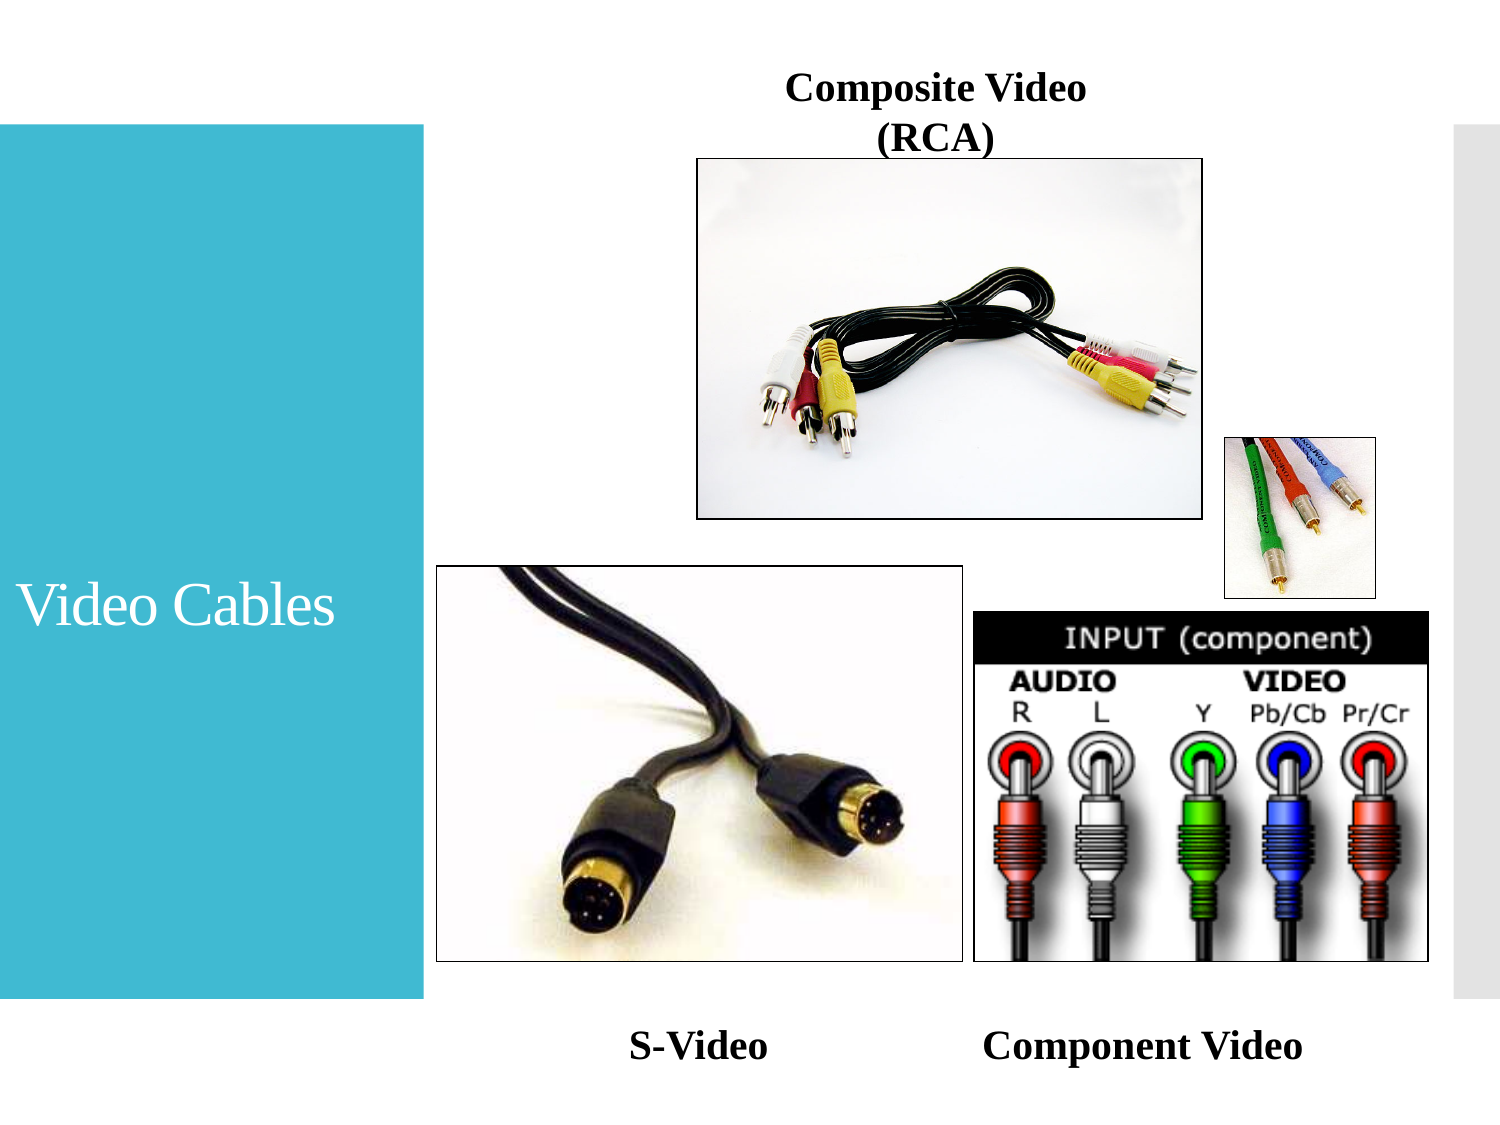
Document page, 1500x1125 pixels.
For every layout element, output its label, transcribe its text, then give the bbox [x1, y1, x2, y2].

picture [437, 566, 962, 961]
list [1224, 437, 1376, 599]
text_box Component Video [919, 1009, 1367, 1076]
picture [974, 612, 1428, 961]
picture [697, 159, 1202, 519]
text_box S-Video [437, 1009, 919, 1076]
text_box Composite Video (RCA) [736, 51, 1137, 158]
title Video Cables [0, 511, 1025, 700]
